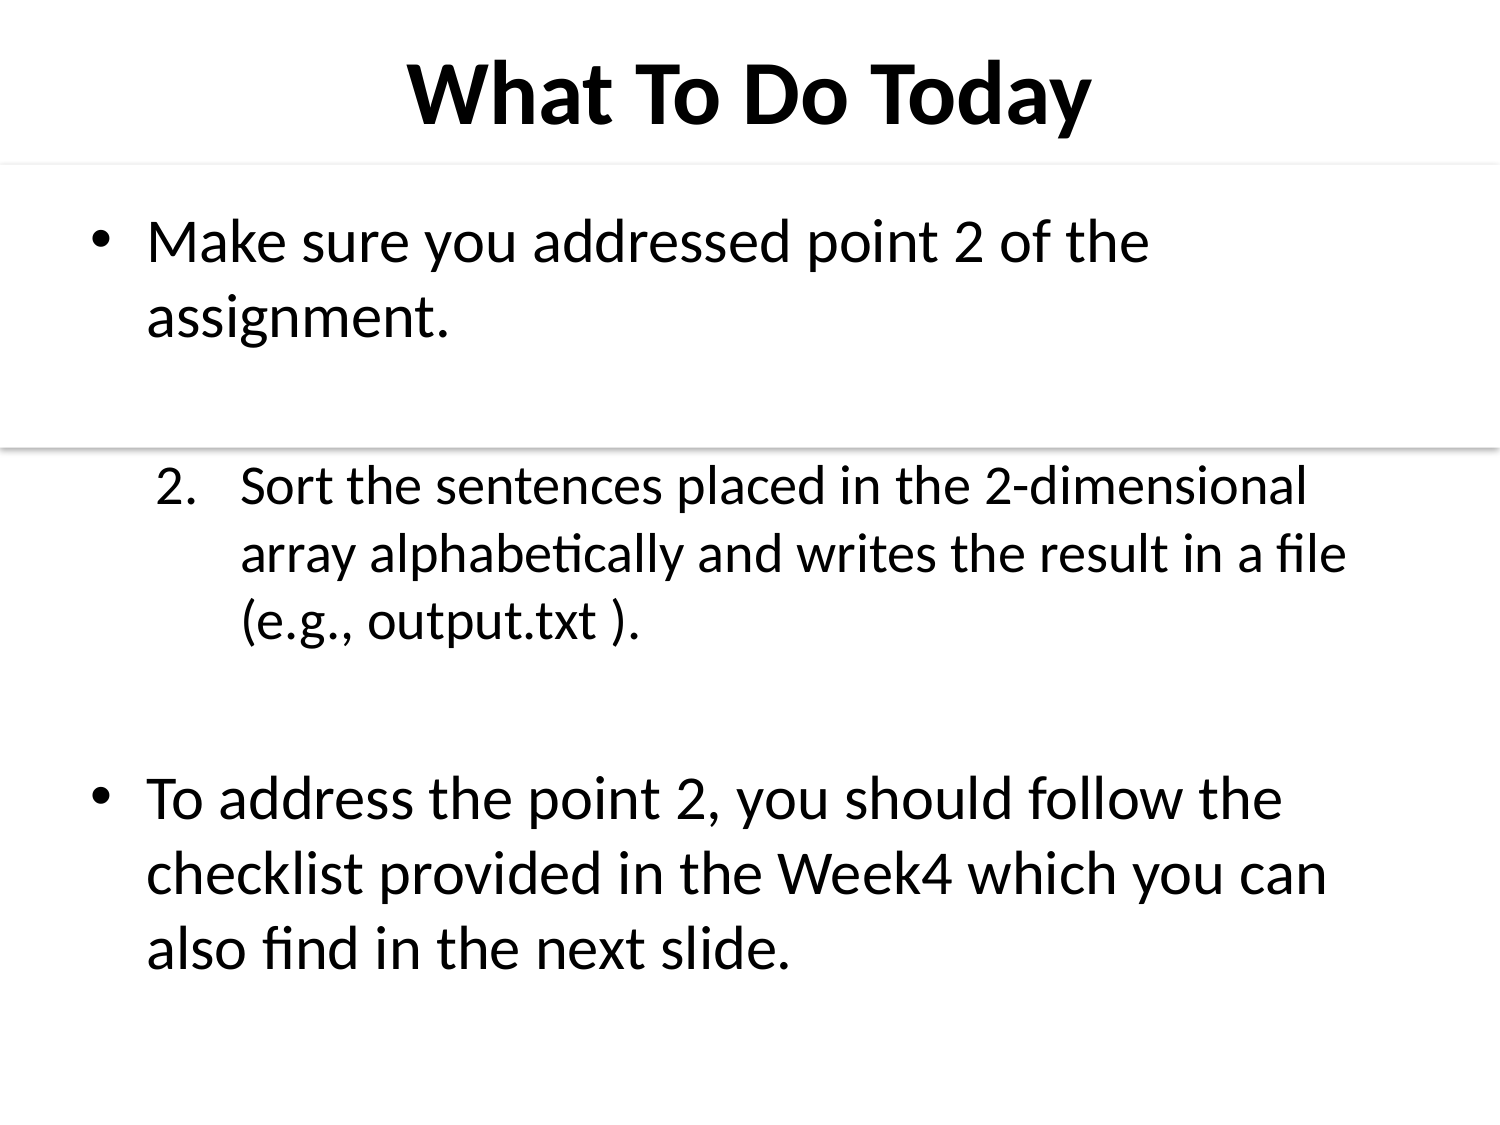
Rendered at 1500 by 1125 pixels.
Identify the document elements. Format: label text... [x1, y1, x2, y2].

list Make sure you addressed point 2 of the assignment. Sort the sentences placed in the 2-dimensional array alphabetically and writes the result in a file (e.g., output.txt ). To address the point 2, you should follow the checklist provided in the Week4 which you can also find in the next slide. [75, 192, 1425, 1005]
text_box What To Do Today [0, 10, 1500, 165]
text_box [0, 165, 1500, 448]
